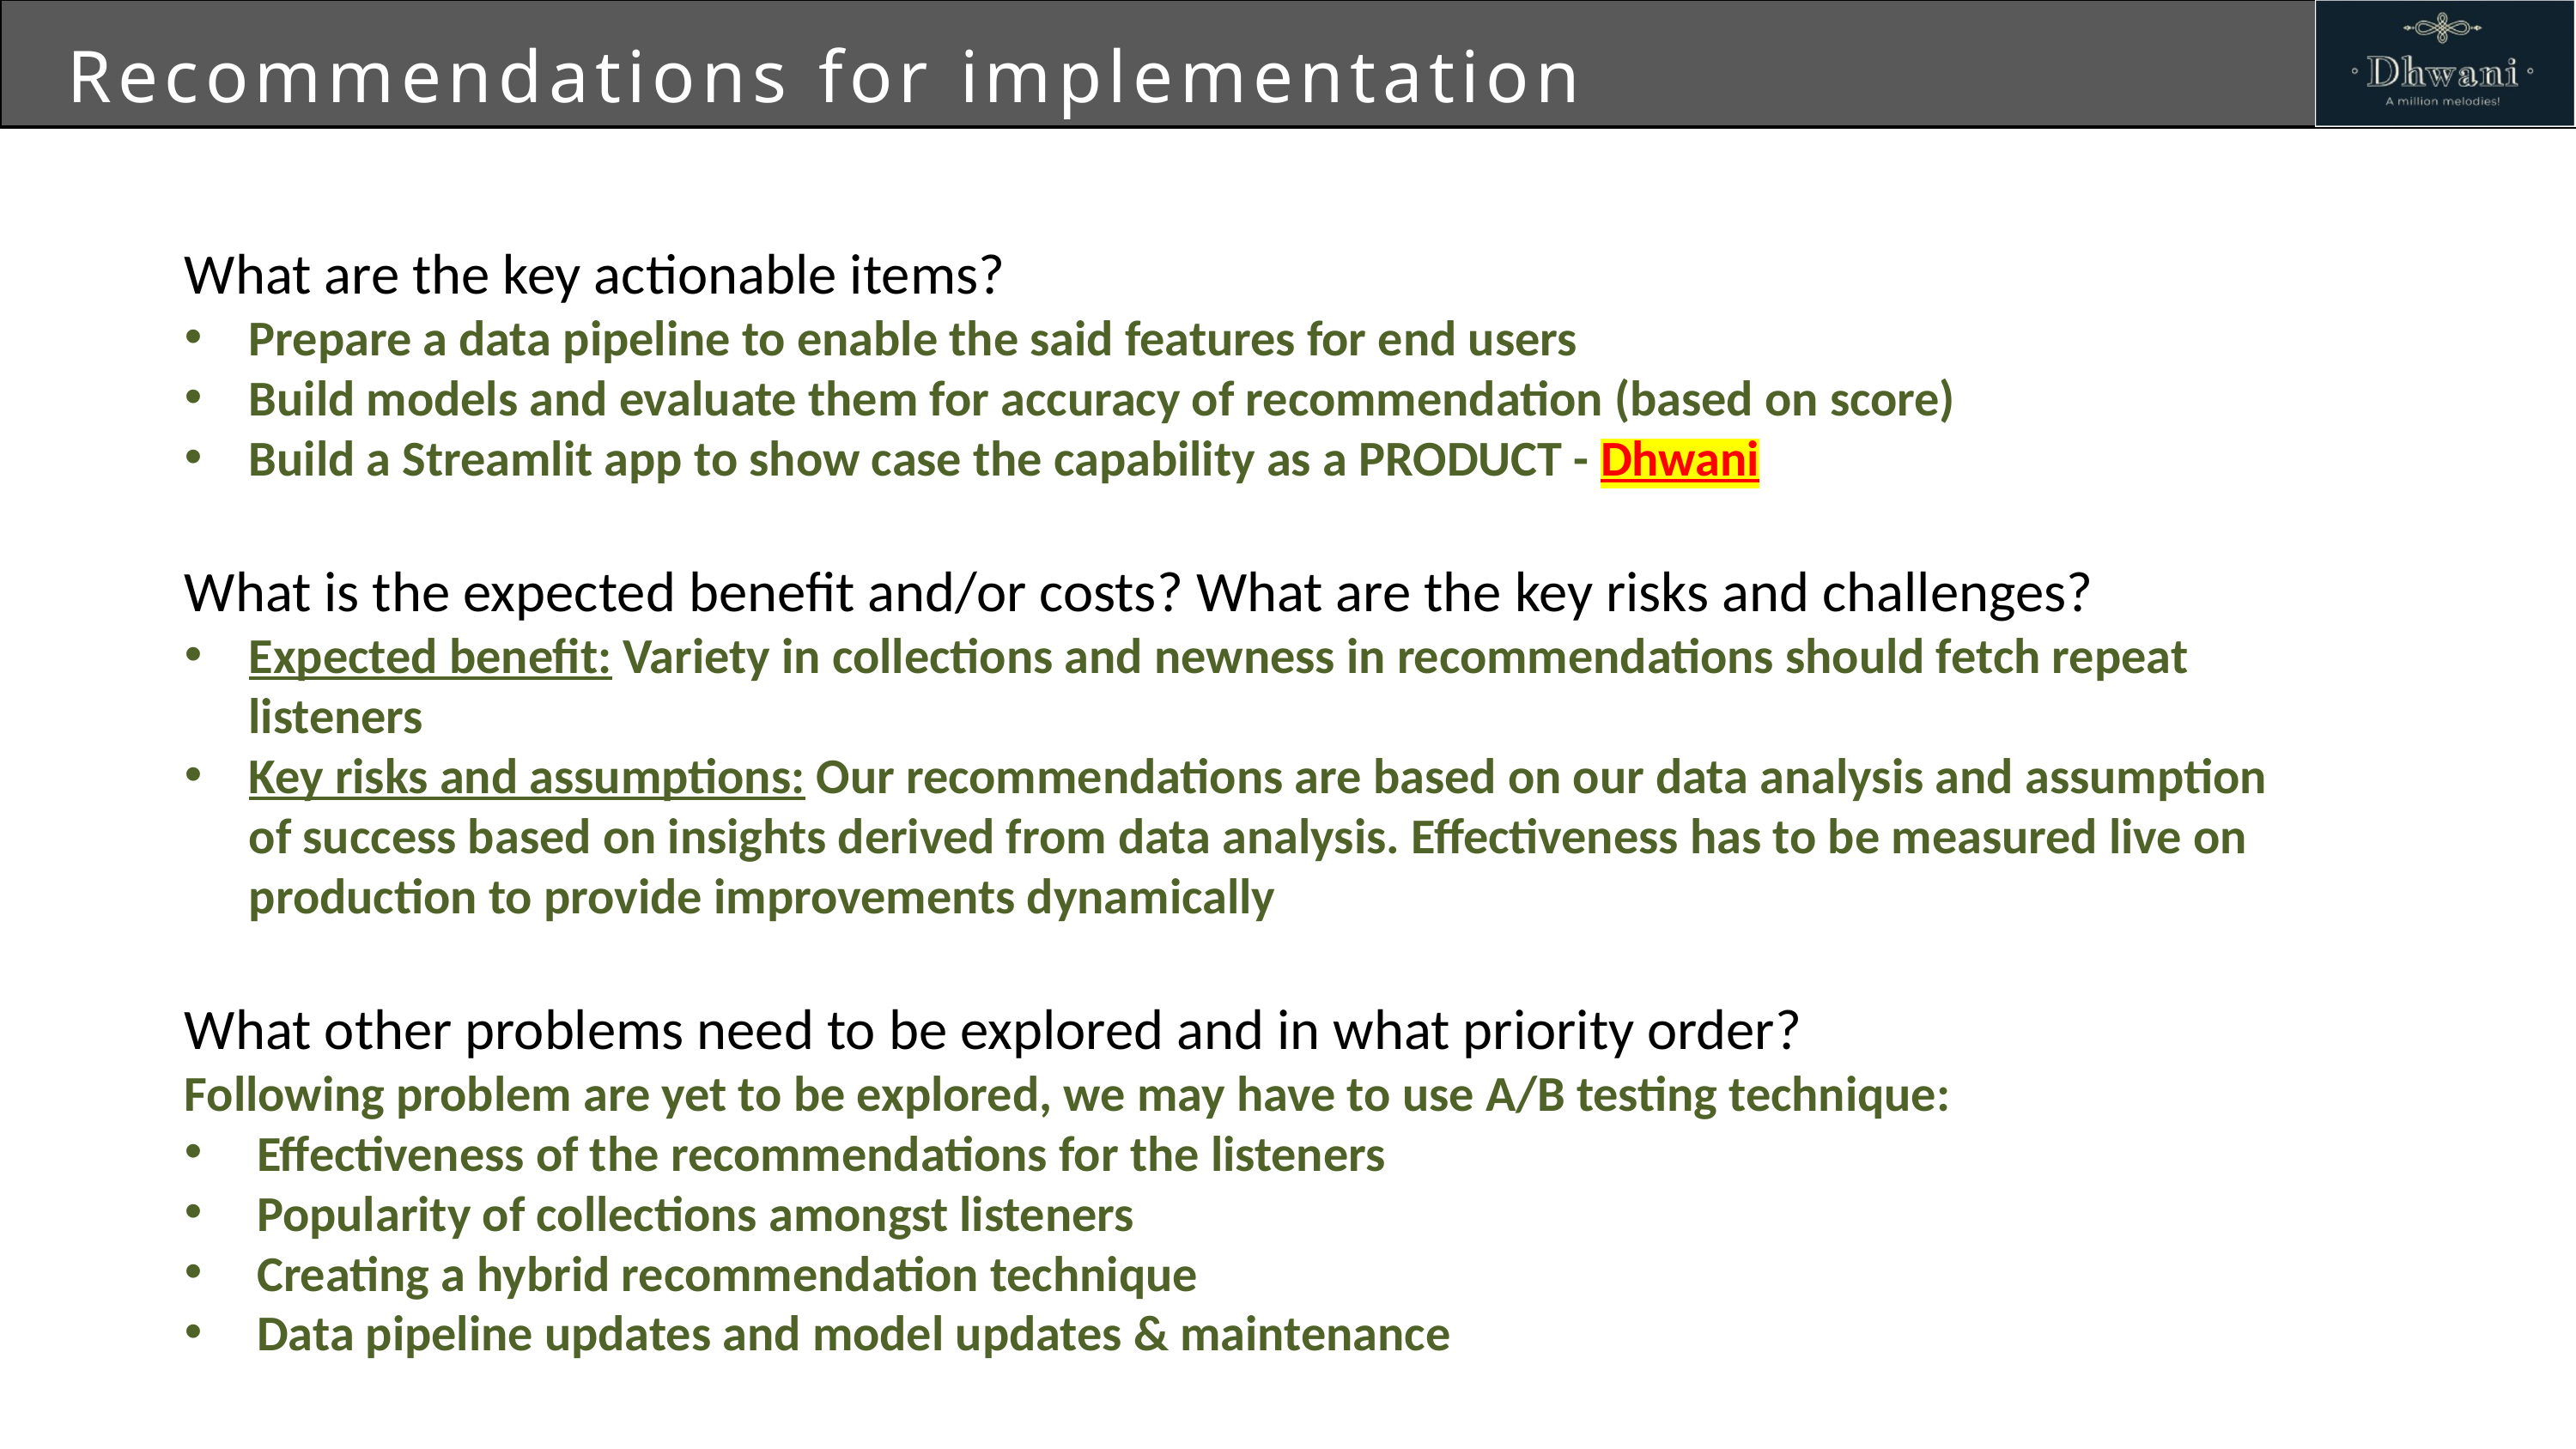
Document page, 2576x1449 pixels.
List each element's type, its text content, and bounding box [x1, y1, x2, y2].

picture [2315, 0, 2576, 128]
text_box Recommendations for implementation [54, 0, 1728, 124]
text_box What are the key actionable items? Prepare a data pipeline to enable the said features for end users Build models and evaluate them for accuracy of recommendation (based on score) Build a Streamlit app to show case the capability as a PRODUCT - Dhwani What is the expected benefit and/or costs? What are the key risks and challenges? Expected benefit: Variety in collections and newness in recommendations should fetch repeat listeners Key risks and assumptions: Our recommendations are based on our data analysis and assumption of success based on insights derived from data analysis. Effectiveness has to be measured live on production to provide improvements dynamically What other problems need to be explored and in what priority order? Following problem are yet to be explored, we may have to use A/B testing technique: Effectiveness of the recommendations for the listeners Popularity of collections amongst listeners Creating a hybrid recommendation technique Data pipeline updates and model updates & maintenance [171, 230, 2316, 1436]
text_box [0, 0, 2313, 129]
